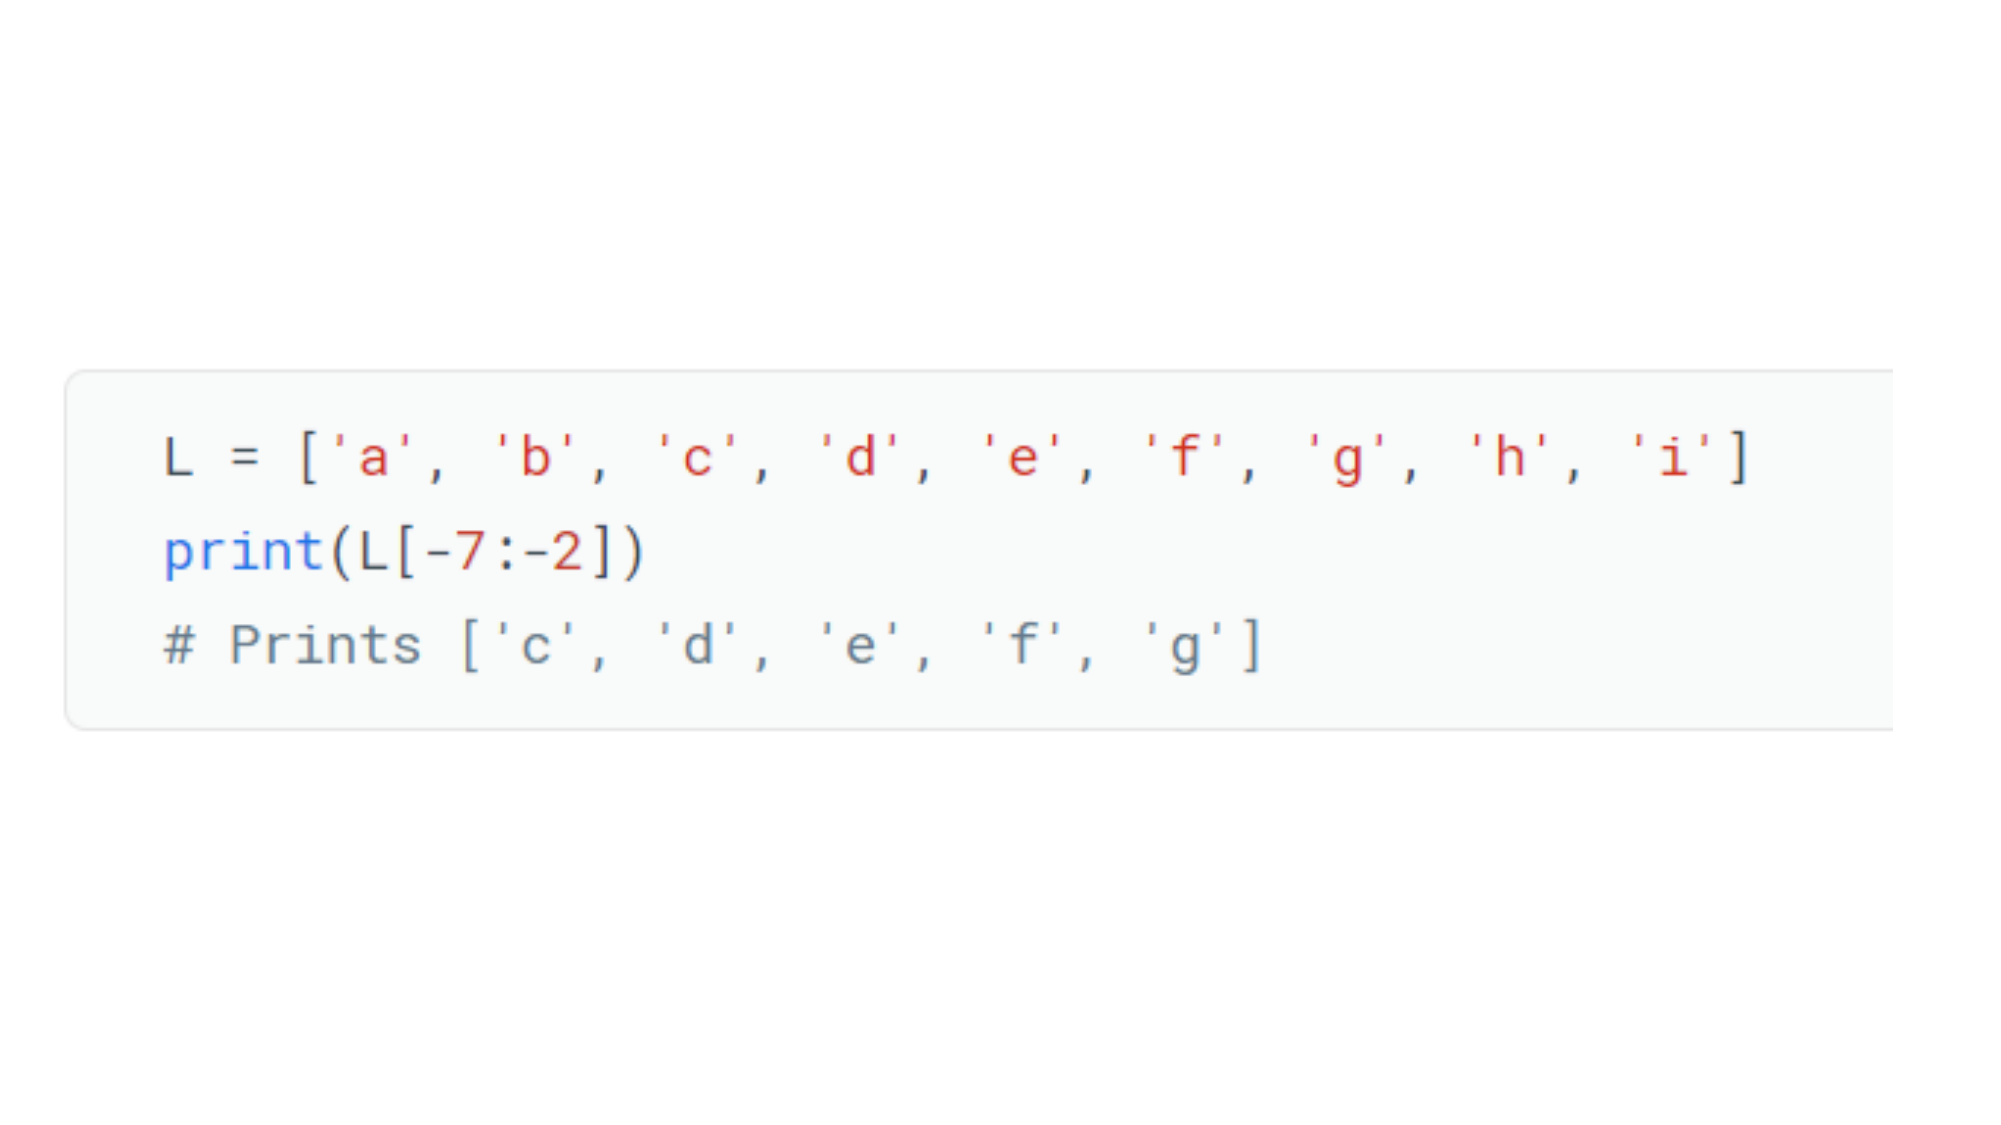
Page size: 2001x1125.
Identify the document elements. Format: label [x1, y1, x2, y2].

picture [62, 341, 1893, 776]
